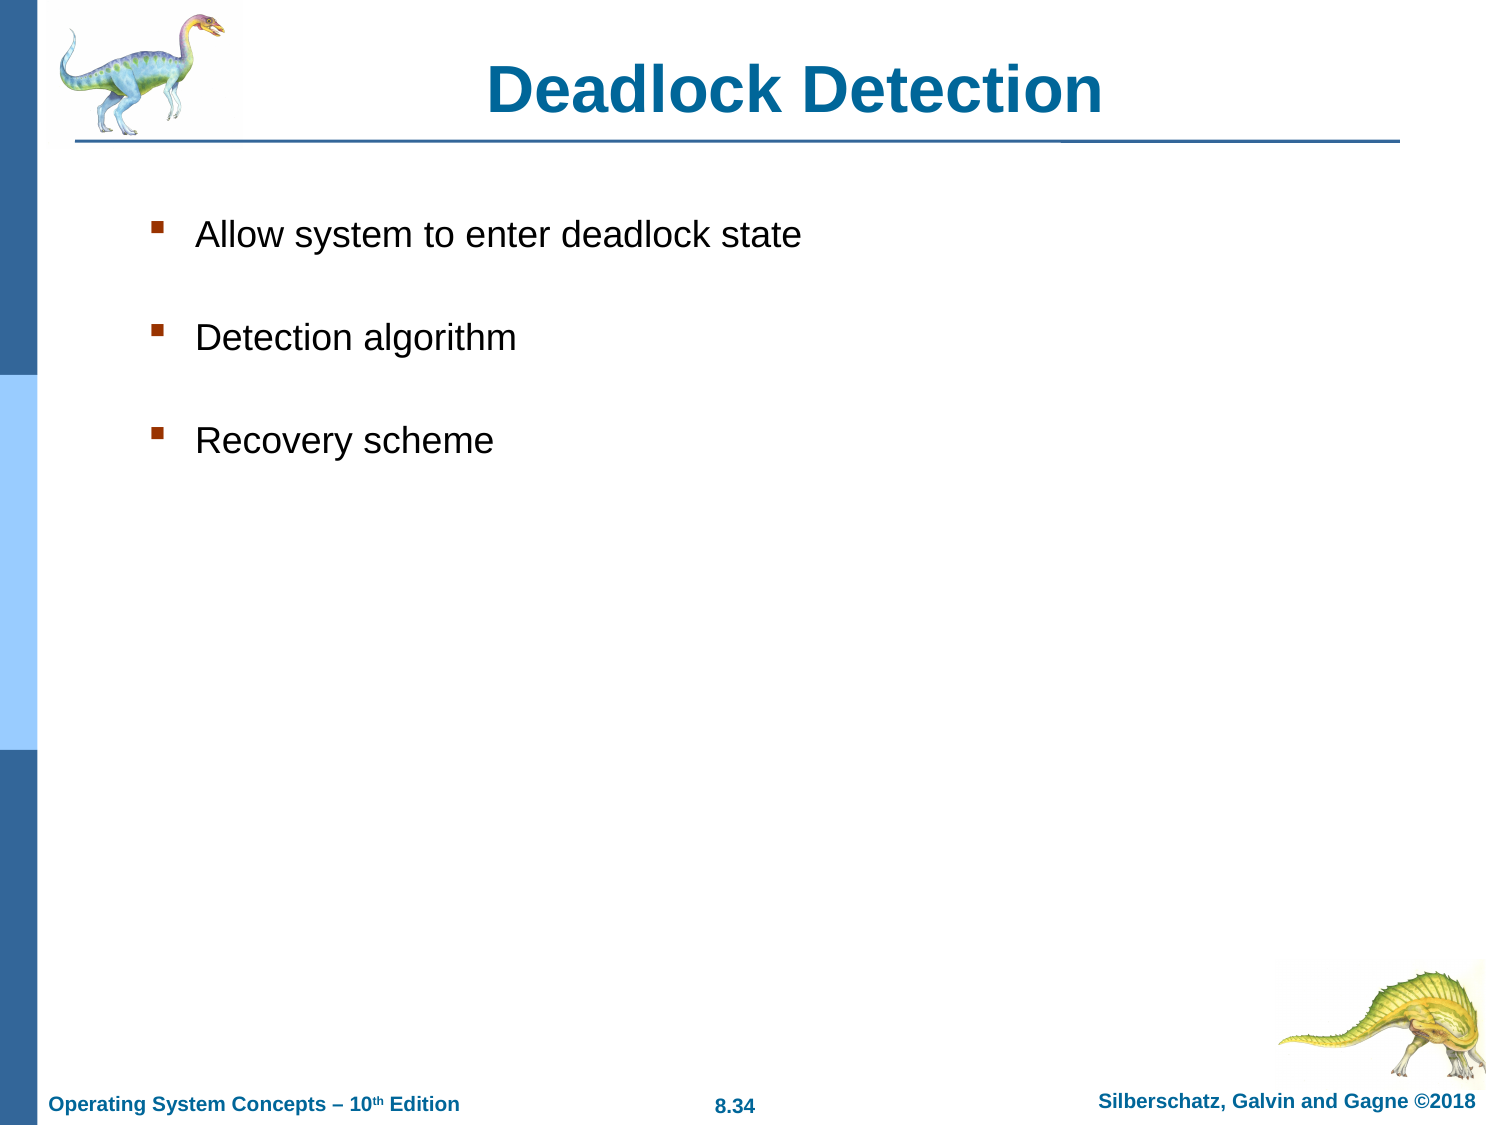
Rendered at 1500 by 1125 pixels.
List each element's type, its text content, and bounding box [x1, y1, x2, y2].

picture [46, 0, 243, 149]
picture [1275, 959, 1486, 1090]
list Allow system to enter deadlock state Detection algorithm Recovery scheme [133, 202, 1369, 946]
title Deadlock Detection [187, 38, 1405, 134]
